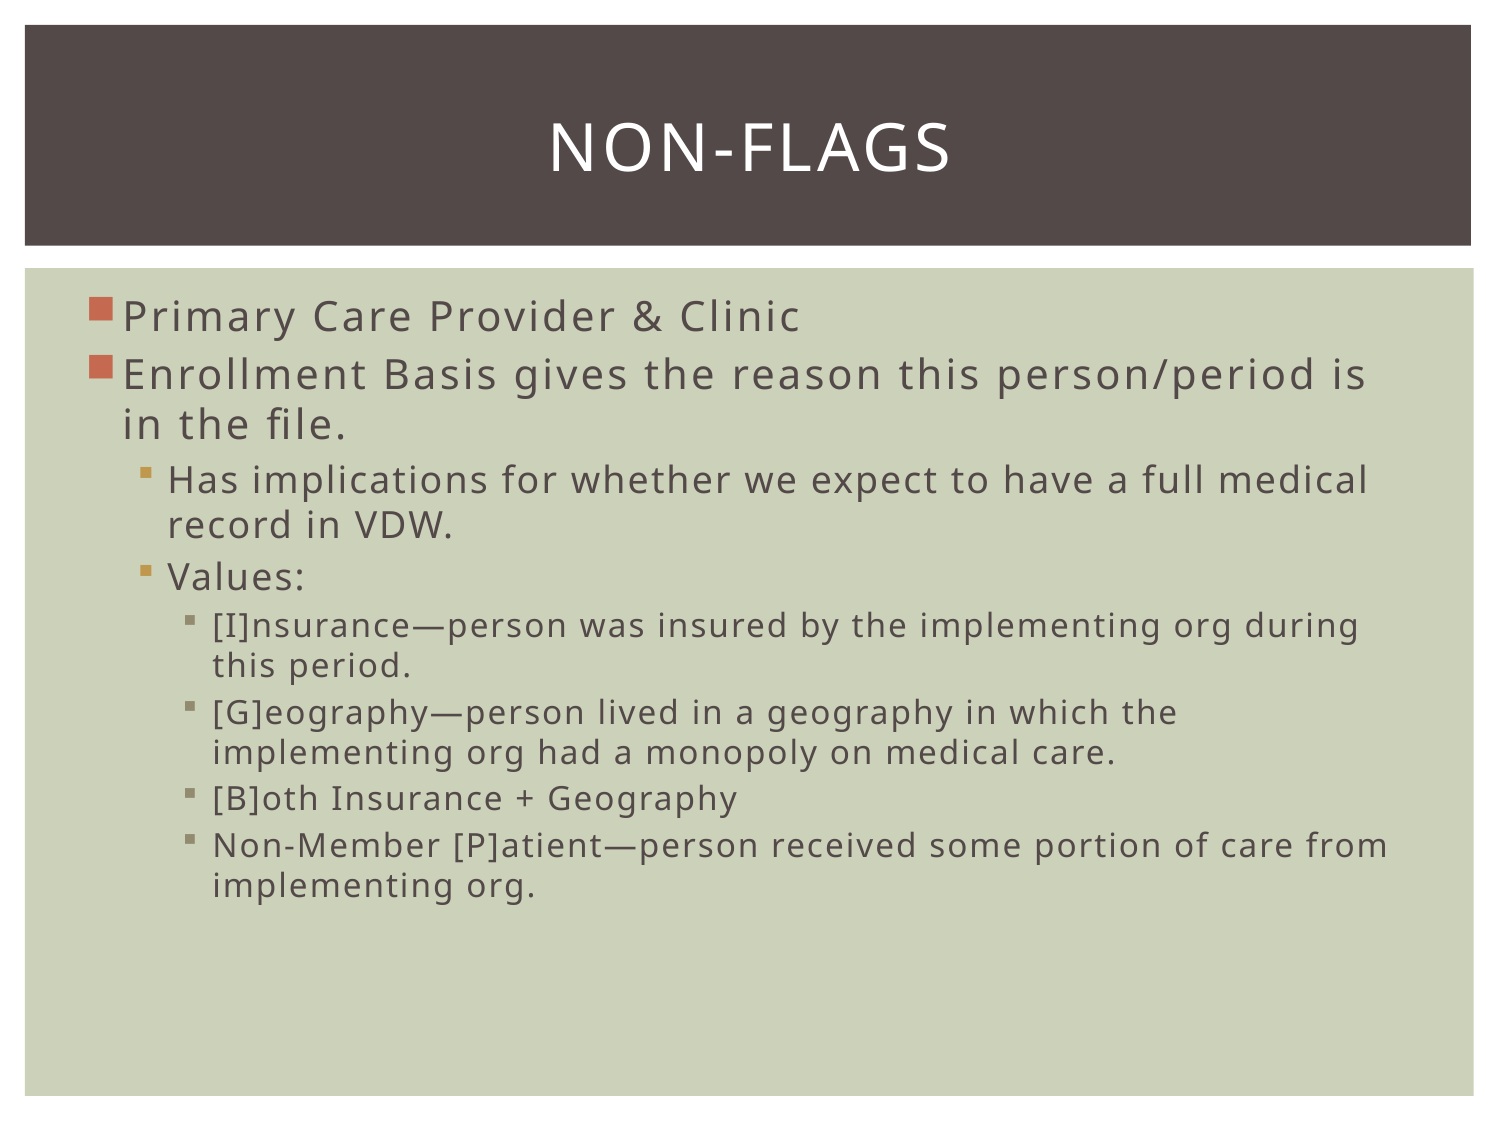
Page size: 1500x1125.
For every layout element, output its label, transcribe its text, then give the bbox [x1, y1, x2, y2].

list Primary Care Provider & Clinic Enrollment Basis gives the reason this person/period is in the file. Has implications for whether we expect to have a full medical record in VDW. Values: [I]nsurance—person was insured by the implementing org during this period. [G]eography—person lived in a geography in which the implementing org had a monopoly on medical care. [B]oth Insurance + Geography Non-Member [P]atient—person received some portion of care from implementing org. [62, 281, 1442, 1005]
title Non-Flags [62, 58, 1438, 232]
